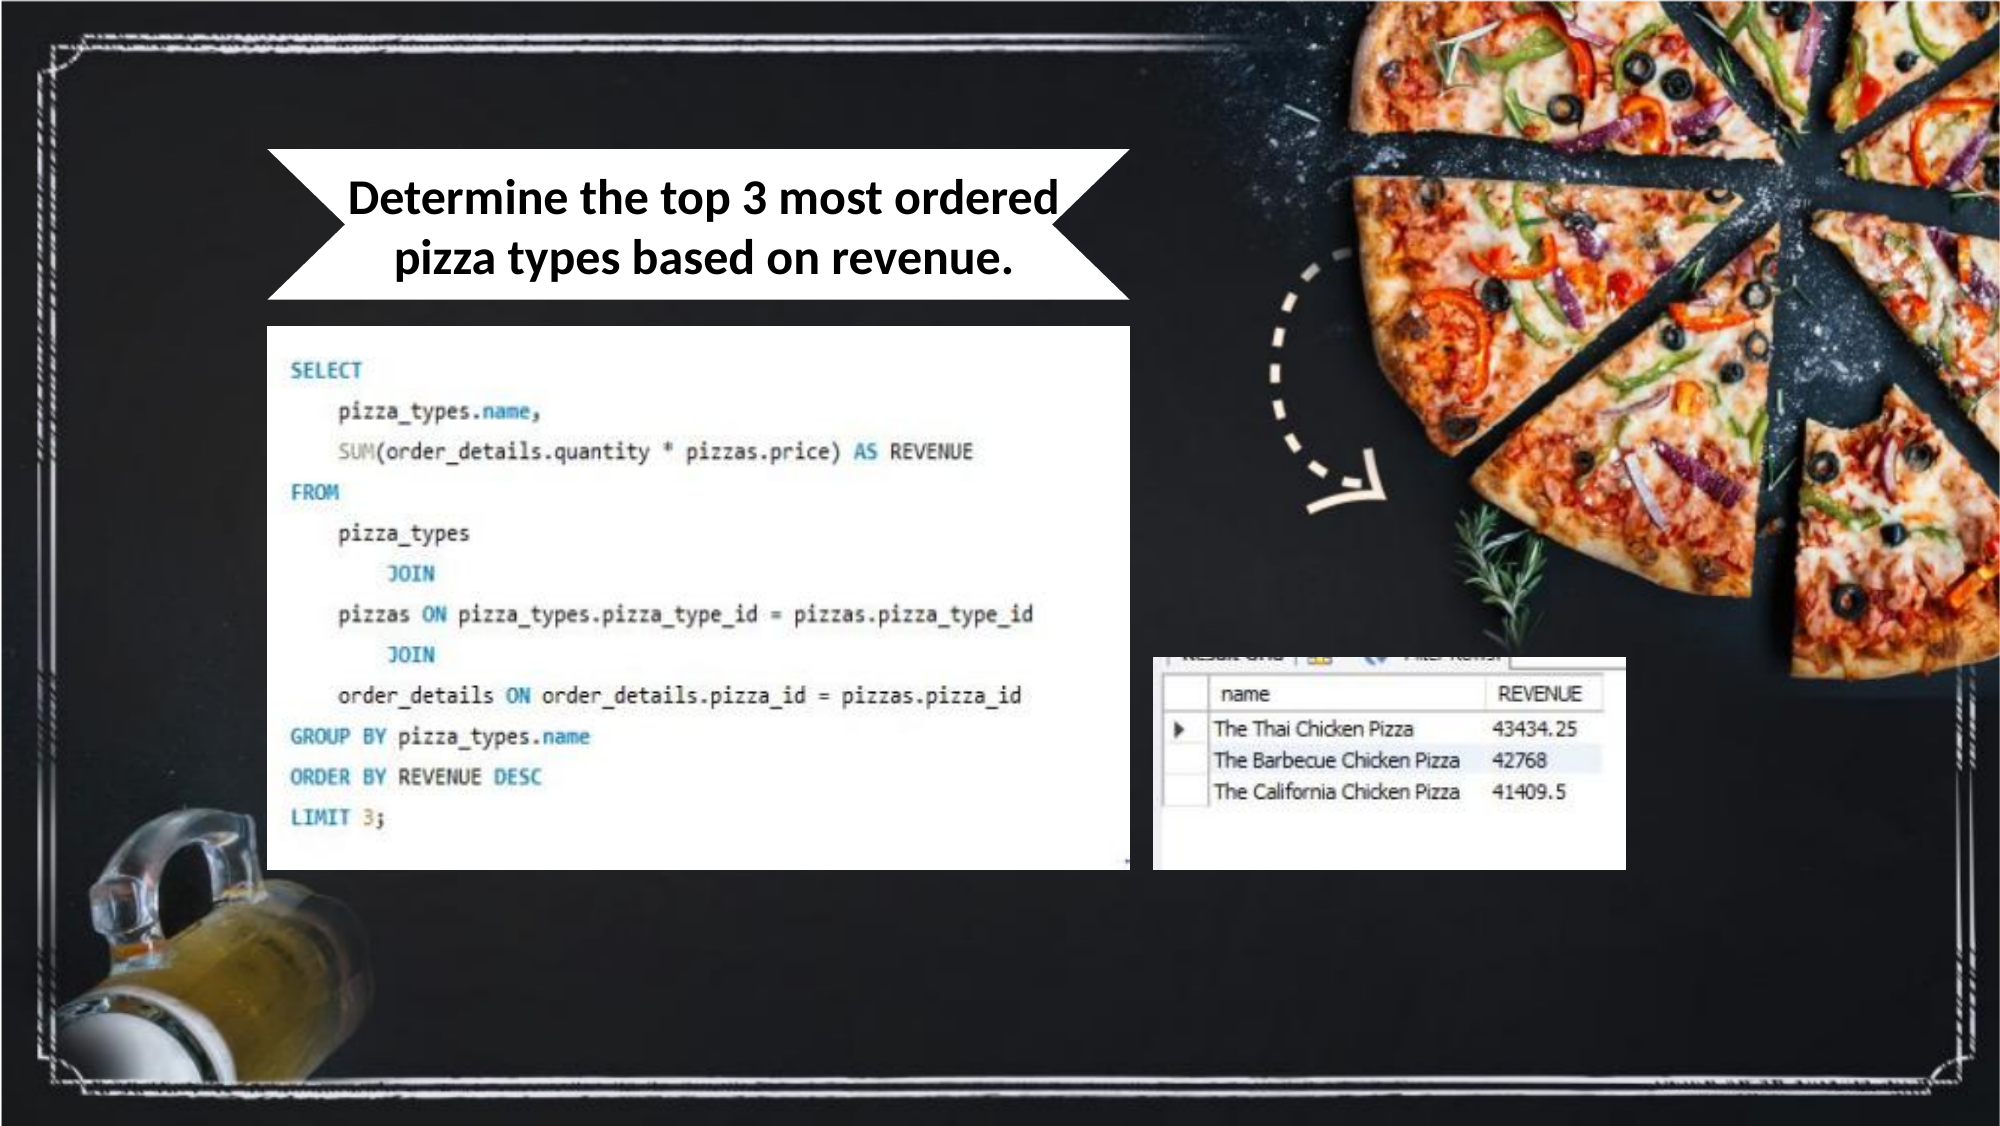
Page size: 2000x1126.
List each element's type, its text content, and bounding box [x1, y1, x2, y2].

text_box Determine the top 3 most ordered pizza types based on revenue. [265, 147, 1132, 302]
picture [3, 2, 2000, 1126]
